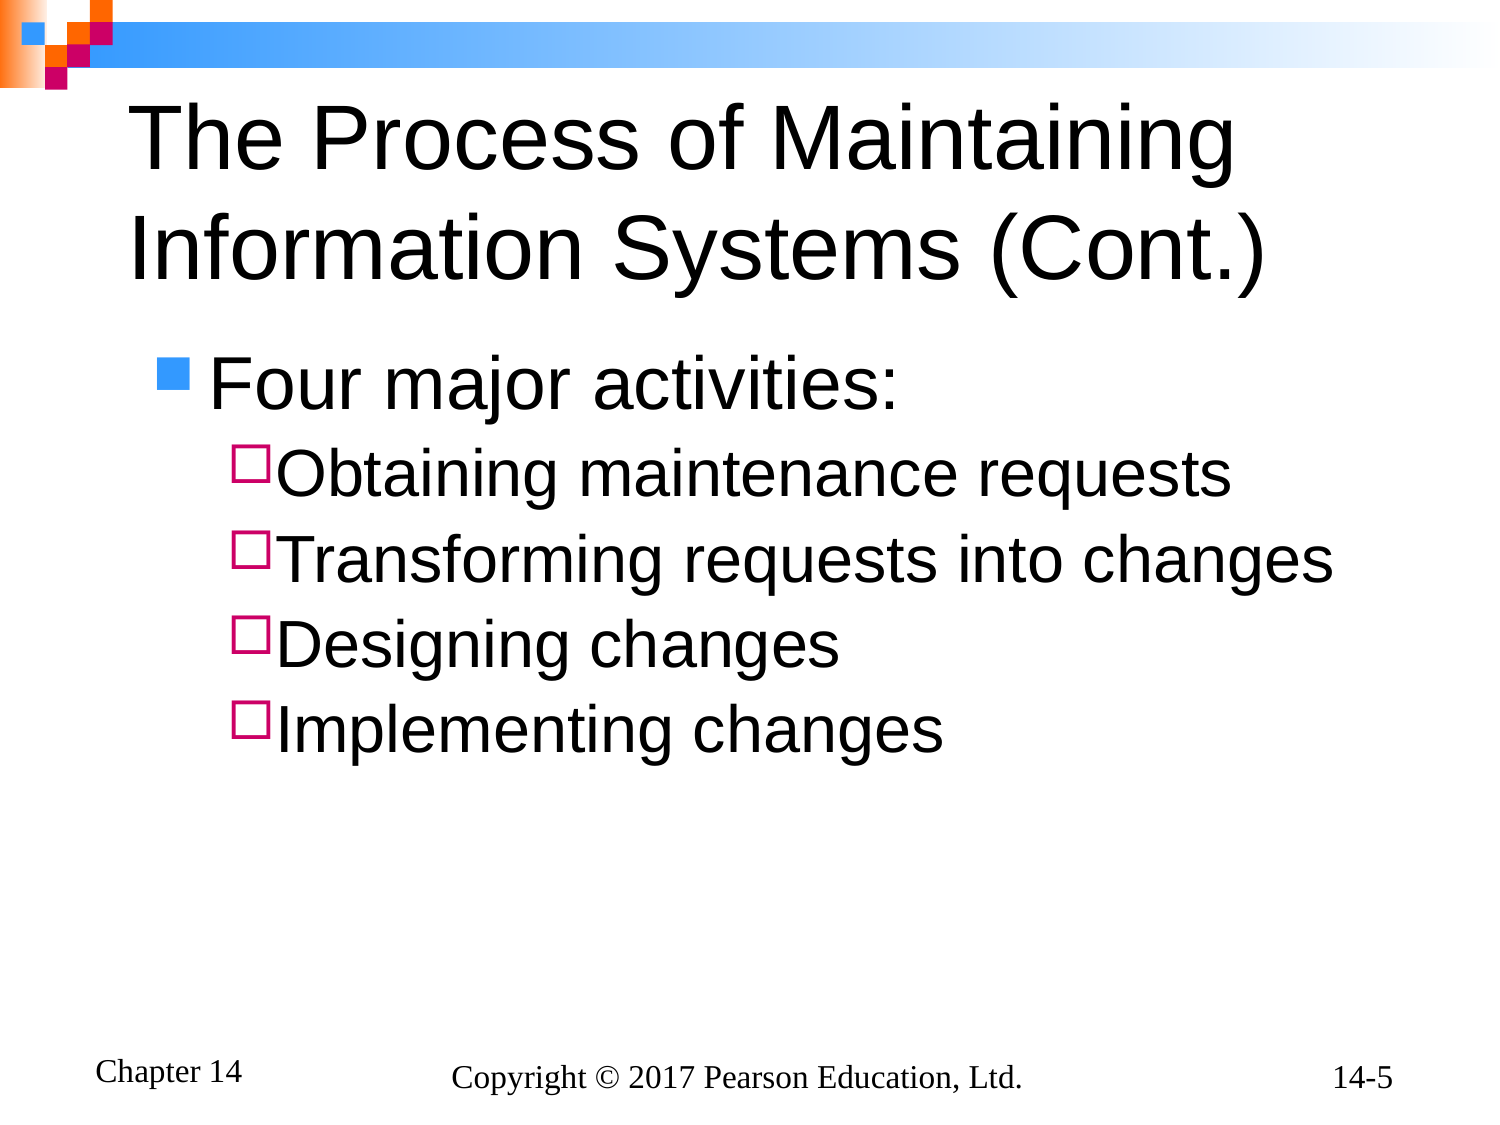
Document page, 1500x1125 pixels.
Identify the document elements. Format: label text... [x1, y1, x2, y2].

title The Process of Maintaining Information Systems (Cont.) [112, 87, 1388, 288]
list Four major activities: Obtaining maintenance requests Transforming requests into changes Designing changes Implementing changes [137, 337, 1413, 1013]
